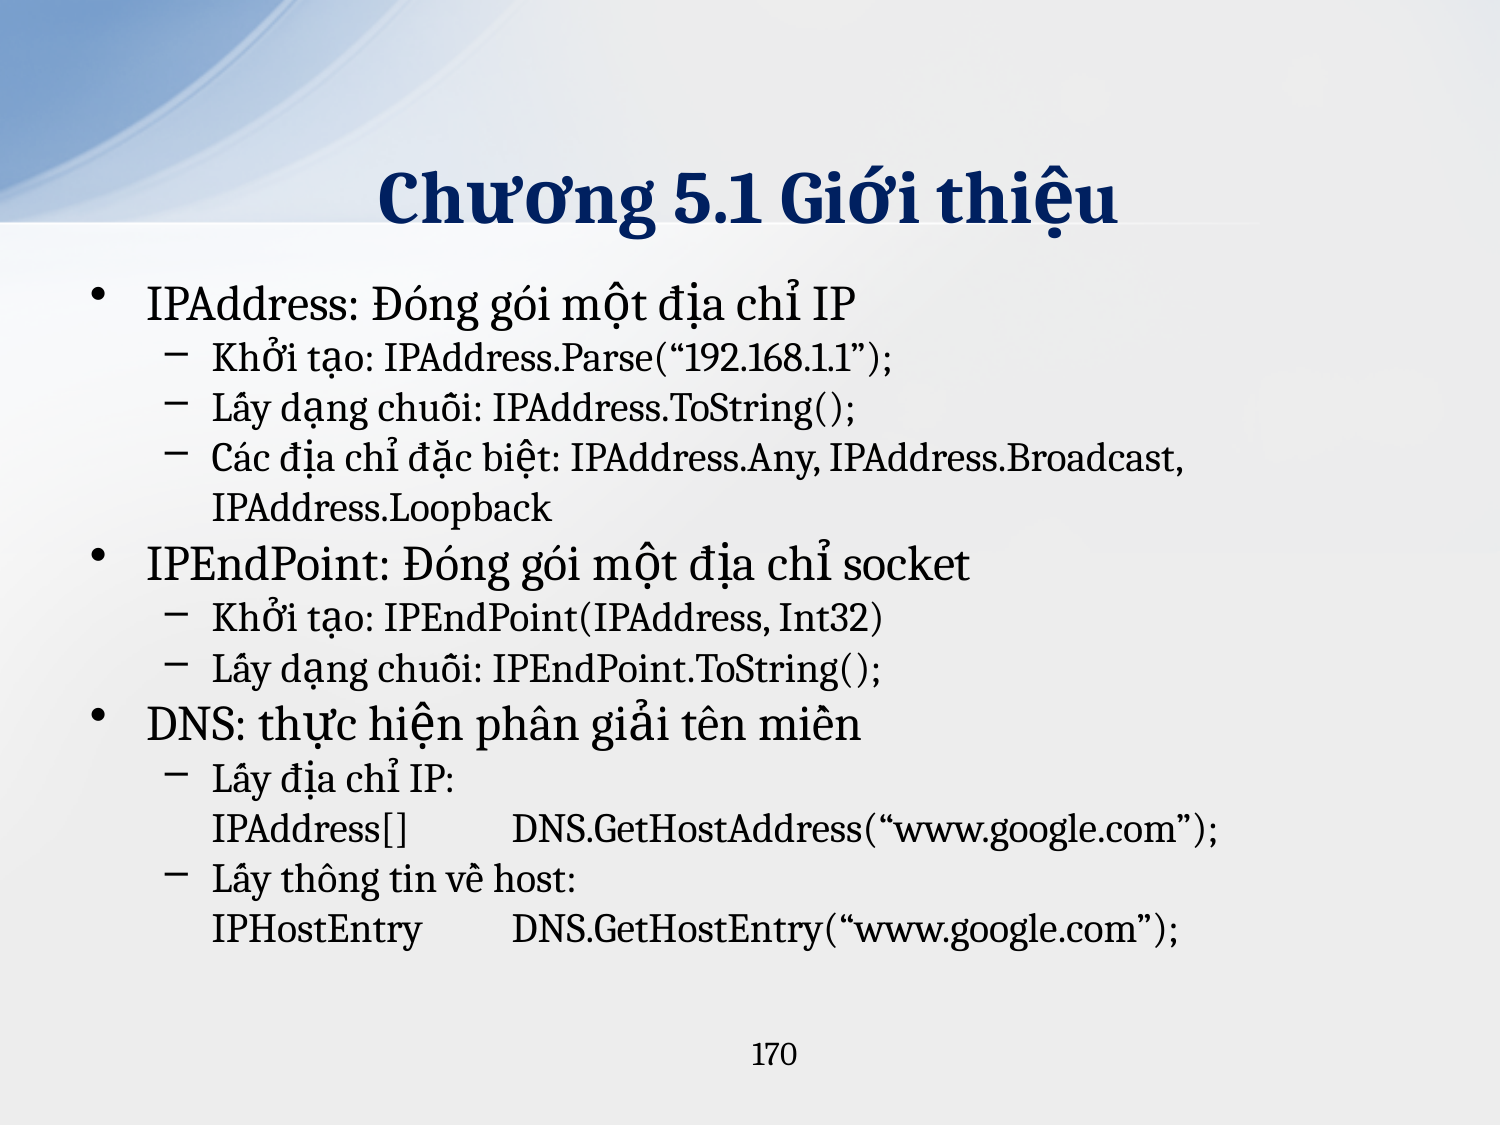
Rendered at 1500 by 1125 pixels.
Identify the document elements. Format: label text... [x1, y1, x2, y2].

picture [0, 0, 1500, 1125]
title Chương 5.1 Giới thiệu [75, 58, 1425, 247]
list IPAddress: Đóng gói một địa chỉ IP Khởi tạo: IPAddress.Parse(“192.168.1.1”); Lấy dạng chuỗi: IPAddress.ToString(); Các địa chỉ đặc biệt: IPAddress.Any, IPAddress.Broadcast, IPAddress.Loopback IPEndPoint: Đóng gói một địa chỉ socket Khởi tạo: IPEndPoint(IPAddress, Int32) Lấy dạng chuỗi: IPEndPoint.ToString(); DNS: thực hiện phân giải tên miền Lấy địa chỉ IP: IPAddress[] DNS.GetHostAddress(“www.google.com”); Lấy thông tin về host: IPHostEntry DNS.GetHostEntry(“www.google.com”); [75, 262, 1425, 1005]
slide_number 170 [125, 1024, 1425, 1103]
